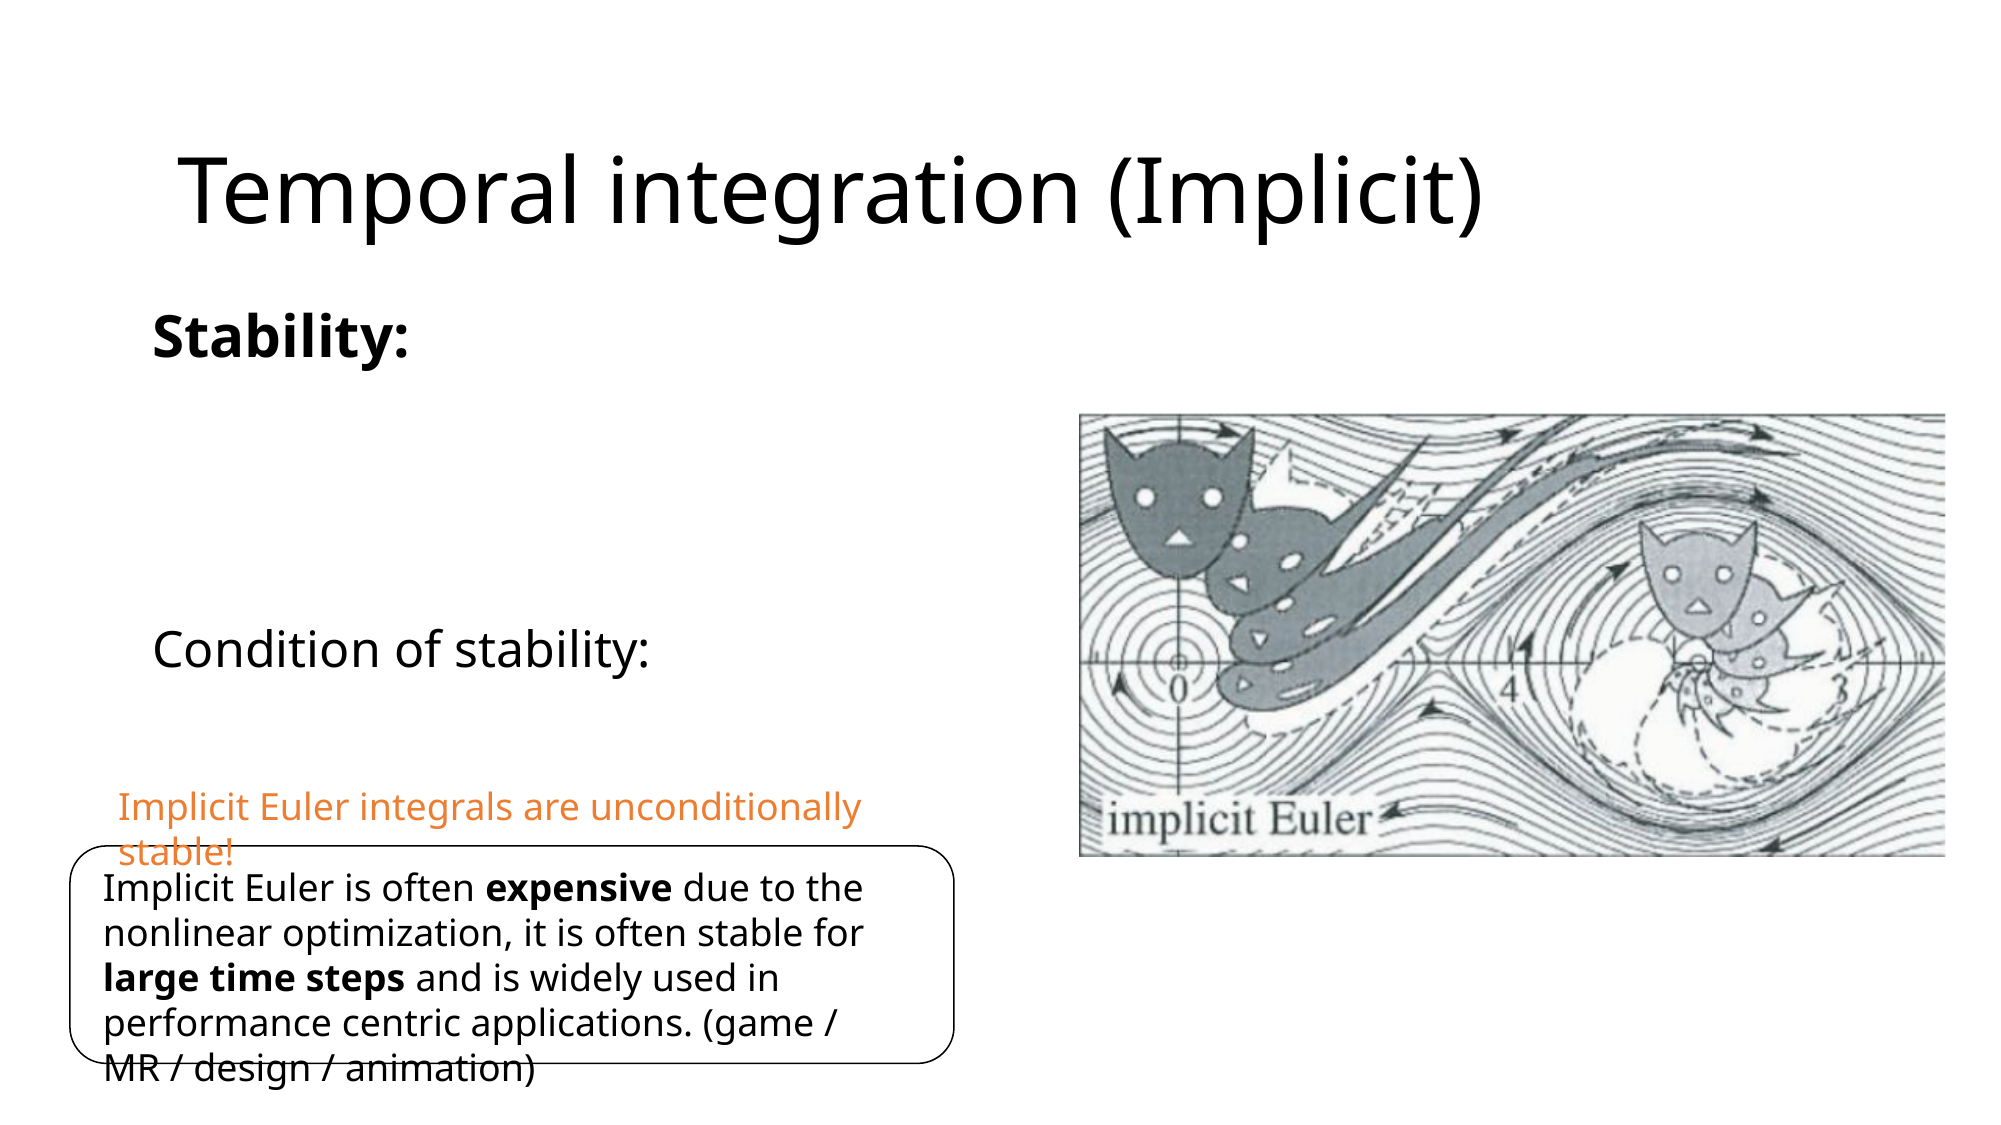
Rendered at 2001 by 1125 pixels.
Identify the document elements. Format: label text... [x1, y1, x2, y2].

picture [1079, 413, 1947, 857]
text_box Temporal integration (Implicit) [162, 84, 1888, 303]
text_box [69, 846, 103, 1059]
text_box [921, 846, 954, 1059]
text_box Implicit Euler is often expensive due to the nonlinear optimization, it is often stable for large time steps and is widely used in performance centric applications. (game / MR / design / animation) [88, 856, 936, 1096]
text_box Implicit Euler integrals are unconditionally stable! [103, 775, 921, 881]
